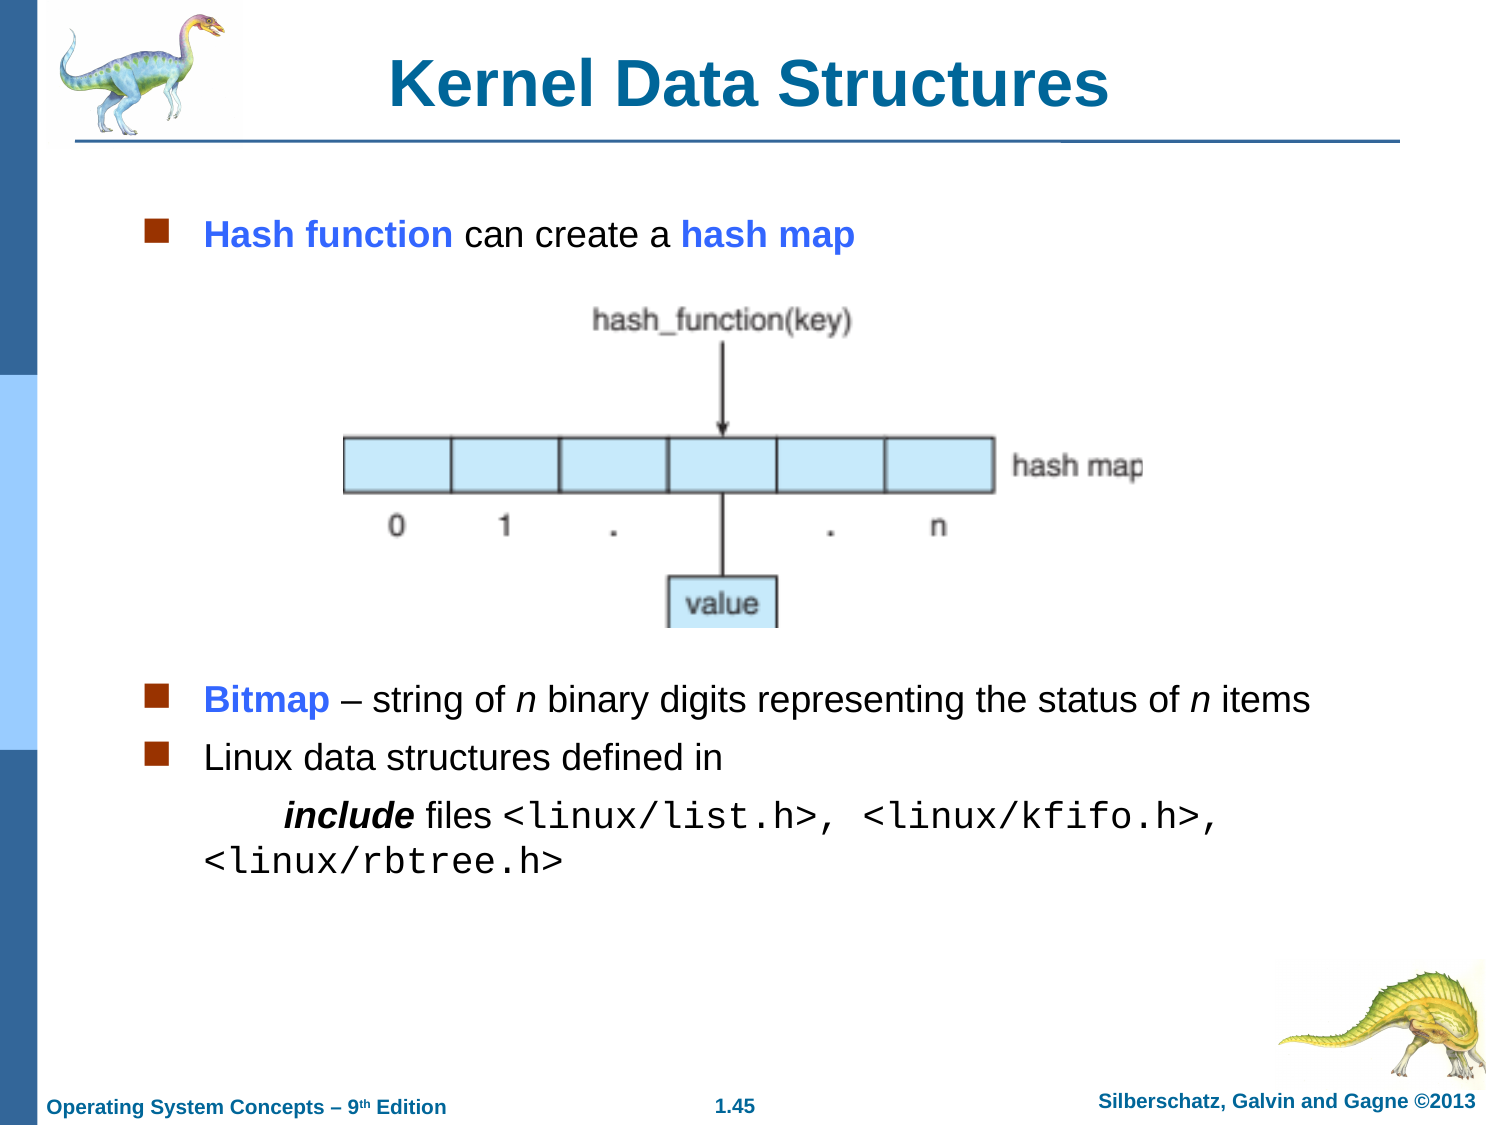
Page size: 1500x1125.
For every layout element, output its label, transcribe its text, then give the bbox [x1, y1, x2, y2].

picture [46, 0, 243, 149]
title Kernel Data Structures [74, 32, 1426, 128]
picture [1275, 959, 1486, 1090]
picture [342, 305, 1143, 628]
list Hash function can create a hash map Bitmap – string of n binary digits representing the status of n items Linux data structures defined in include files <linux/list.h>, <linux/kfifo.h>, <linux/rbtree.h> [132, 202, 1400, 1020]
